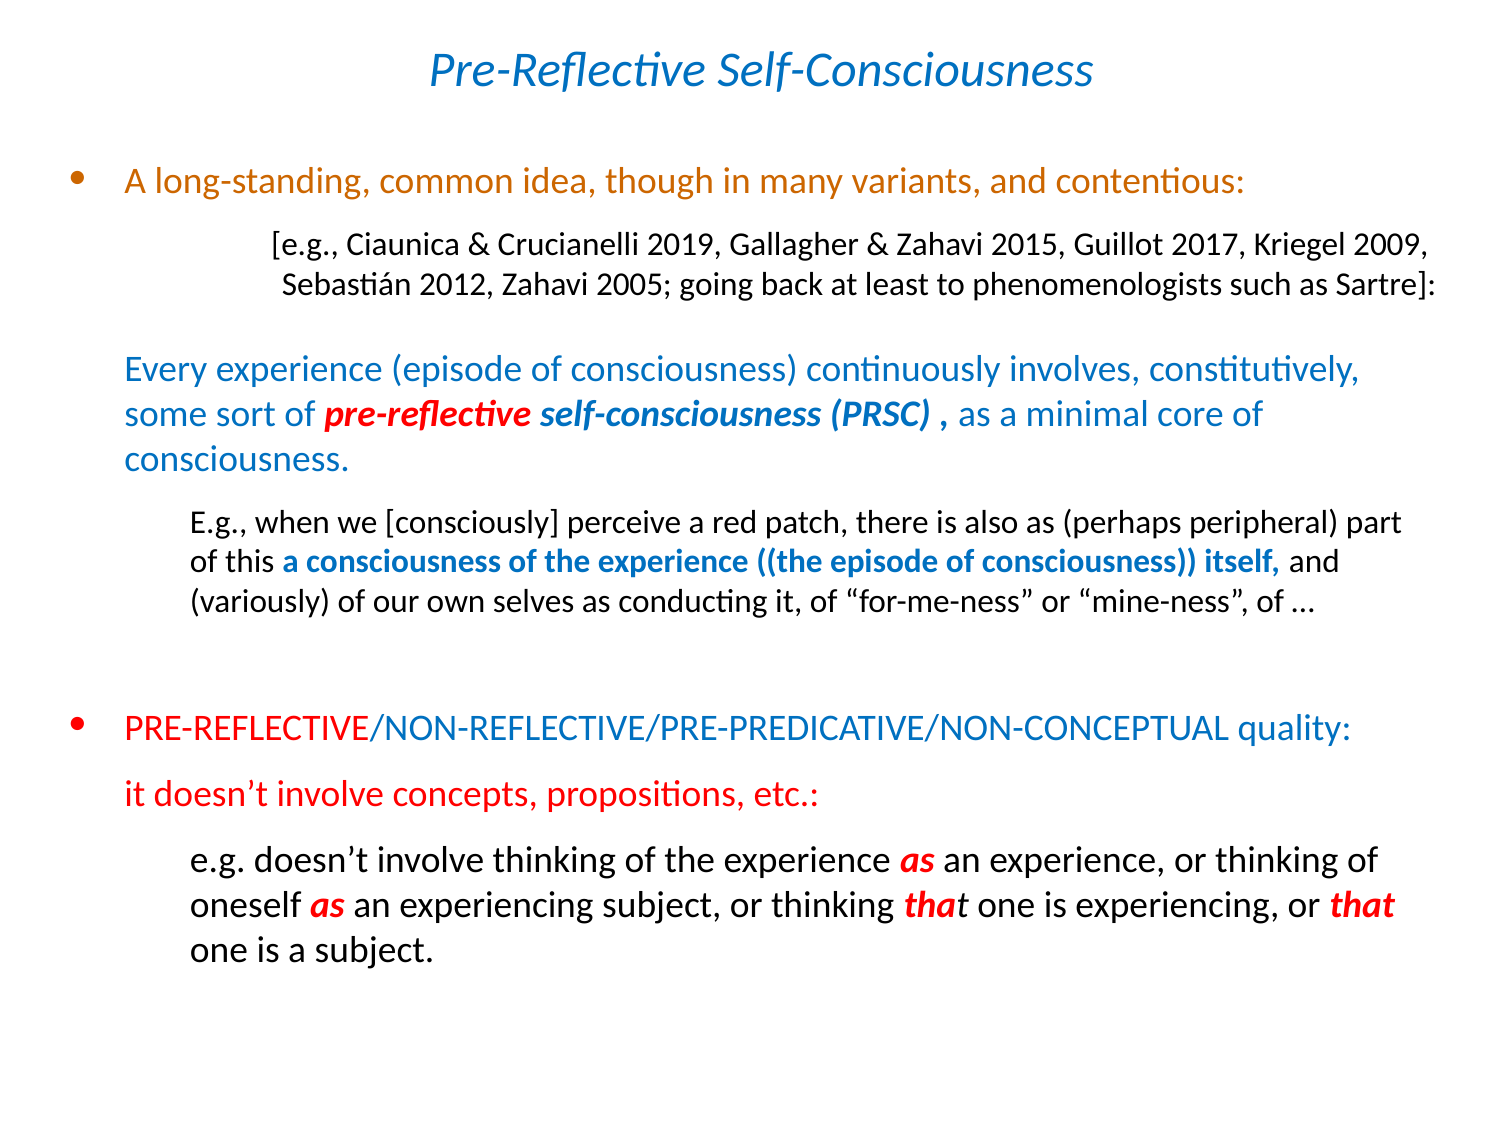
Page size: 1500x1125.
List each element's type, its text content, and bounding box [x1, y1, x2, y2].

title Pre-Reflective Self-Consciousness [53, 19, 1470, 114]
list A long-standing, common idea, though in many variants, and contentious: [e.g., Ciaunica & Crucianelli 2019, Gallagher & Zahavi 2015, Guillot 2017, Kriegel 2009, Sebastián 2012, Zahavi 2005; going back at least to phenomenologists such as Sartre]: Every experience (episode of consciousness) continuously involves, constitutively, some sort of pre-reflective self-consciousness (PRSC) , as a minimal core of consciousness. E.g., when we [consciously] perceive a red patch, there is also as (perhaps peripheral) part of this a consciousness of the experience ((the episode of consciousness)) itself, and (variously) of our own selves as conducting it, of “for-me-ness” or “mine-ness”, of … PRE-REFLECTIVE/NON-REFLECTIVE/PRE-PREDICATIVE/NON-CONCEPTUAL quality: it doesn’t involve concepts, propositions, etc.: e.g. doesn’t involve thinking of the experience as an experience, or thinking of oneself as an experiencing subject, or thinking that one is experiencing, or that one is a subject. [53, 149, 1454, 1083]
